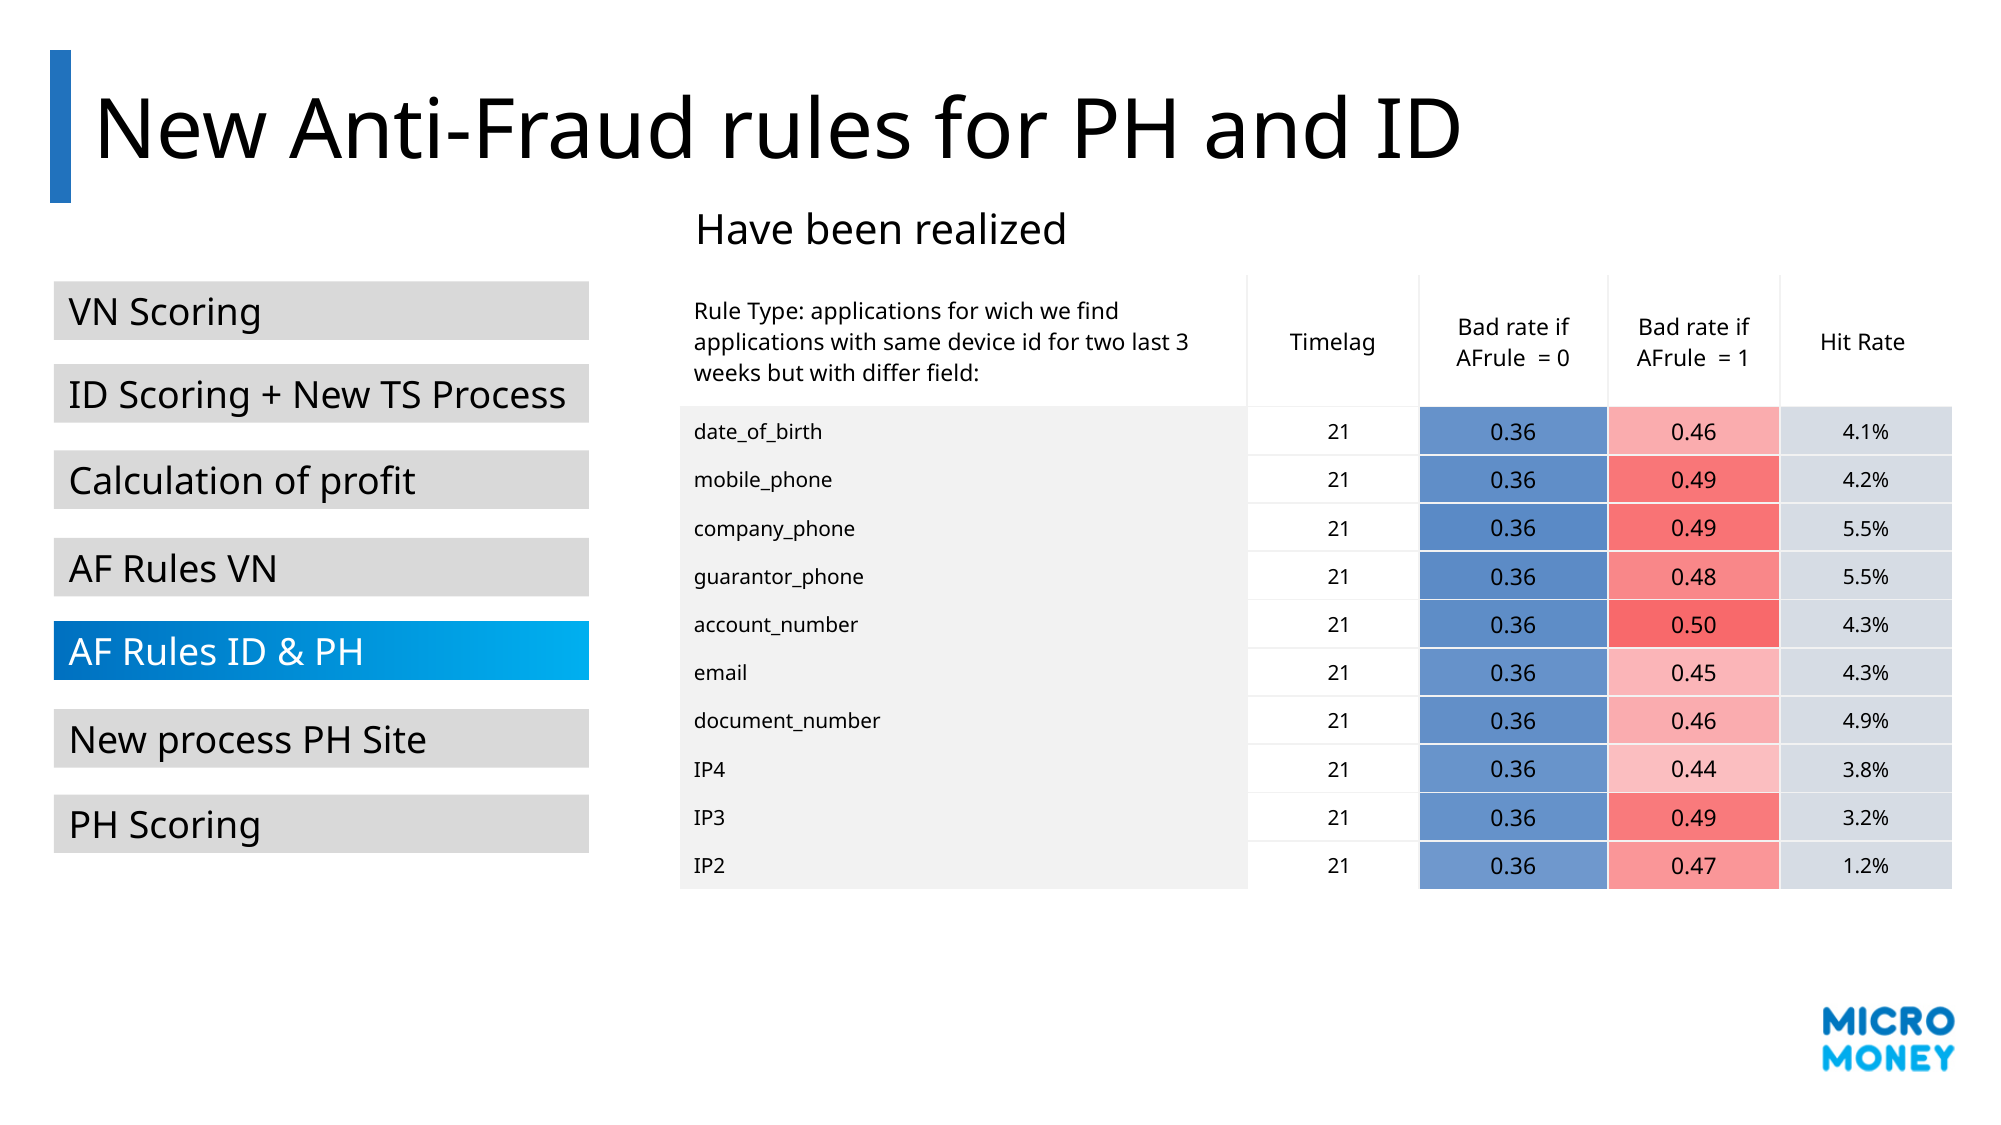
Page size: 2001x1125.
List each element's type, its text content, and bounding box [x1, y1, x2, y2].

table_cell 0.36 [1420, 504, 1607, 550]
table_cell guarantor_phone [680, 552, 1246, 599]
table_cell 5.5% [1781, 552, 1952, 599]
table_cell 0.46 [1609, 697, 1779, 743]
table_cell 0.36 [1420, 407, 1607, 454]
table_cell 21 [1248, 504, 1418, 550]
text_box Have been realized [680, 195, 1083, 261]
table_cell 0.44 [1609, 745, 1779, 792]
table_cell 0.45 [1609, 649, 1779, 695]
table_cell 4.2% [1781, 456, 1952, 502]
table_cell 0.36 [1420, 745, 1607, 792]
table_cell 4.3% [1781, 600, 1952, 647]
table_cell 3.8% [1781, 745, 1952, 792]
text_box AF Rules VN [53, 537, 590, 597]
table_cell email [680, 649, 1246, 695]
table_cell 0.36 [1420, 456, 1607, 502]
table_cell 0.36 [1420, 793, 1607, 840]
table_cell account_number [680, 600, 1246, 647]
table_cell 21 [1248, 793, 1418, 840]
table_cell company_phone [680, 504, 1246, 550]
table_cell 21 [1248, 649, 1418, 695]
table_cell 4.3% [1781, 649, 1952, 695]
table_cell 5.5% [1781, 504, 1952, 550]
table_header Hit Rate [1781, 275, 1952, 406]
table_cell 0.36 [1420, 552, 1607, 599]
table_header Timelag [1248, 275, 1418, 406]
table_cell 21 [1248, 842, 1418, 889]
table_cell 21 [1248, 745, 1418, 792]
table_cell 0.36 [1420, 842, 1607, 889]
table_header Bad rate if AFrule = 0 [1420, 275, 1607, 406]
table_cell 21 [1248, 600, 1418, 647]
table_cell 0.47 [1609, 842, 1779, 889]
text_box PH Scoring [53, 793, 590, 854]
table_cell IP3 [680, 793, 1246, 840]
table_header Bad rate if AFrule = 1 [1609, 275, 1779, 406]
text_box New process PH Site [53, 708, 590, 769]
table_cell 0.49 [1609, 793, 1779, 840]
table_cell date_of_birth [680, 407, 1246, 454]
table_cell document_number [680, 697, 1246, 743]
table_cell 0.36 [1420, 697, 1607, 743]
table_cell 21 [1248, 456, 1418, 502]
text_box New Anti-Fraud rules for PH and ID [78, 68, 1561, 183]
table_cell mobile_phone [680, 456, 1246, 502]
table_cell 21 [1248, 697, 1418, 743]
table_cell 4.1% [1781, 407, 1952, 454]
text_box VN Scoring [53, 280, 590, 341]
text_box ID Scoring + New TS Process [53, 363, 590, 424]
table_cell 0.46 [1609, 407, 1779, 454]
table_cell 0.49 [1609, 504, 1779, 550]
table_cell 3.2% [1781, 793, 1952, 840]
table_cell IP4 [680, 745, 1246, 792]
table_cell 0.49 [1609, 456, 1779, 502]
table_cell 21 [1248, 552, 1418, 599]
picture [1783, 933, 1995, 1125]
table_header Rule Type: applications for wich we find applications with same device id for two last 3 weeks but with differ field: [680, 275, 1246, 406]
table_cell IP2 [680, 842, 1246, 889]
table_cell 4.9% [1781, 697, 1952, 743]
table_cell 0.36 [1420, 600, 1607, 647]
text_box Calculation of profit [53, 449, 590, 510]
table_cell 0.36 [1420, 649, 1607, 695]
table_cell 1.2% [1781, 842, 1952, 889]
text_box AF Rules ID & PH [53, 620, 590, 681]
table_cell 0.50 [1609, 600, 1779, 647]
table_cell 0.48 [1609, 552, 1779, 599]
table_cell 21 [1248, 407, 1418, 454]
